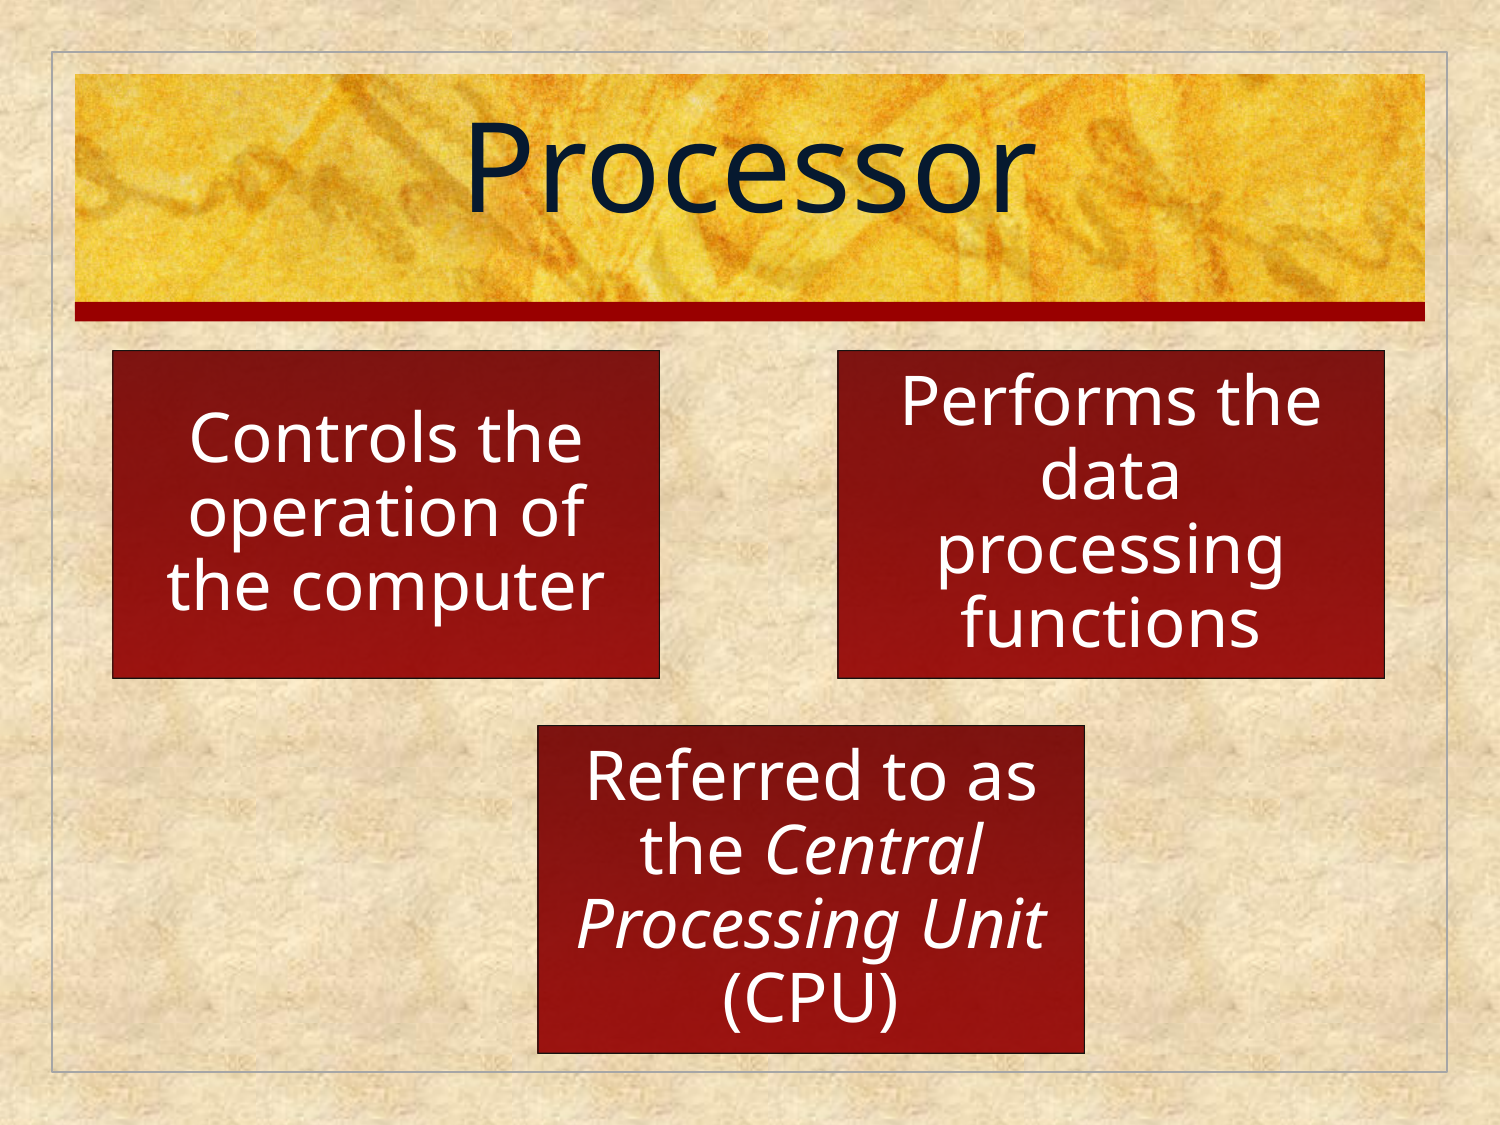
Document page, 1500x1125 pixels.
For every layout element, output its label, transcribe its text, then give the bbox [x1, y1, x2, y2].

picture [0, 0, 1500, 1125]
title Processor [108, 74, 1392, 238]
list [49, 349, 1451, 1064]
